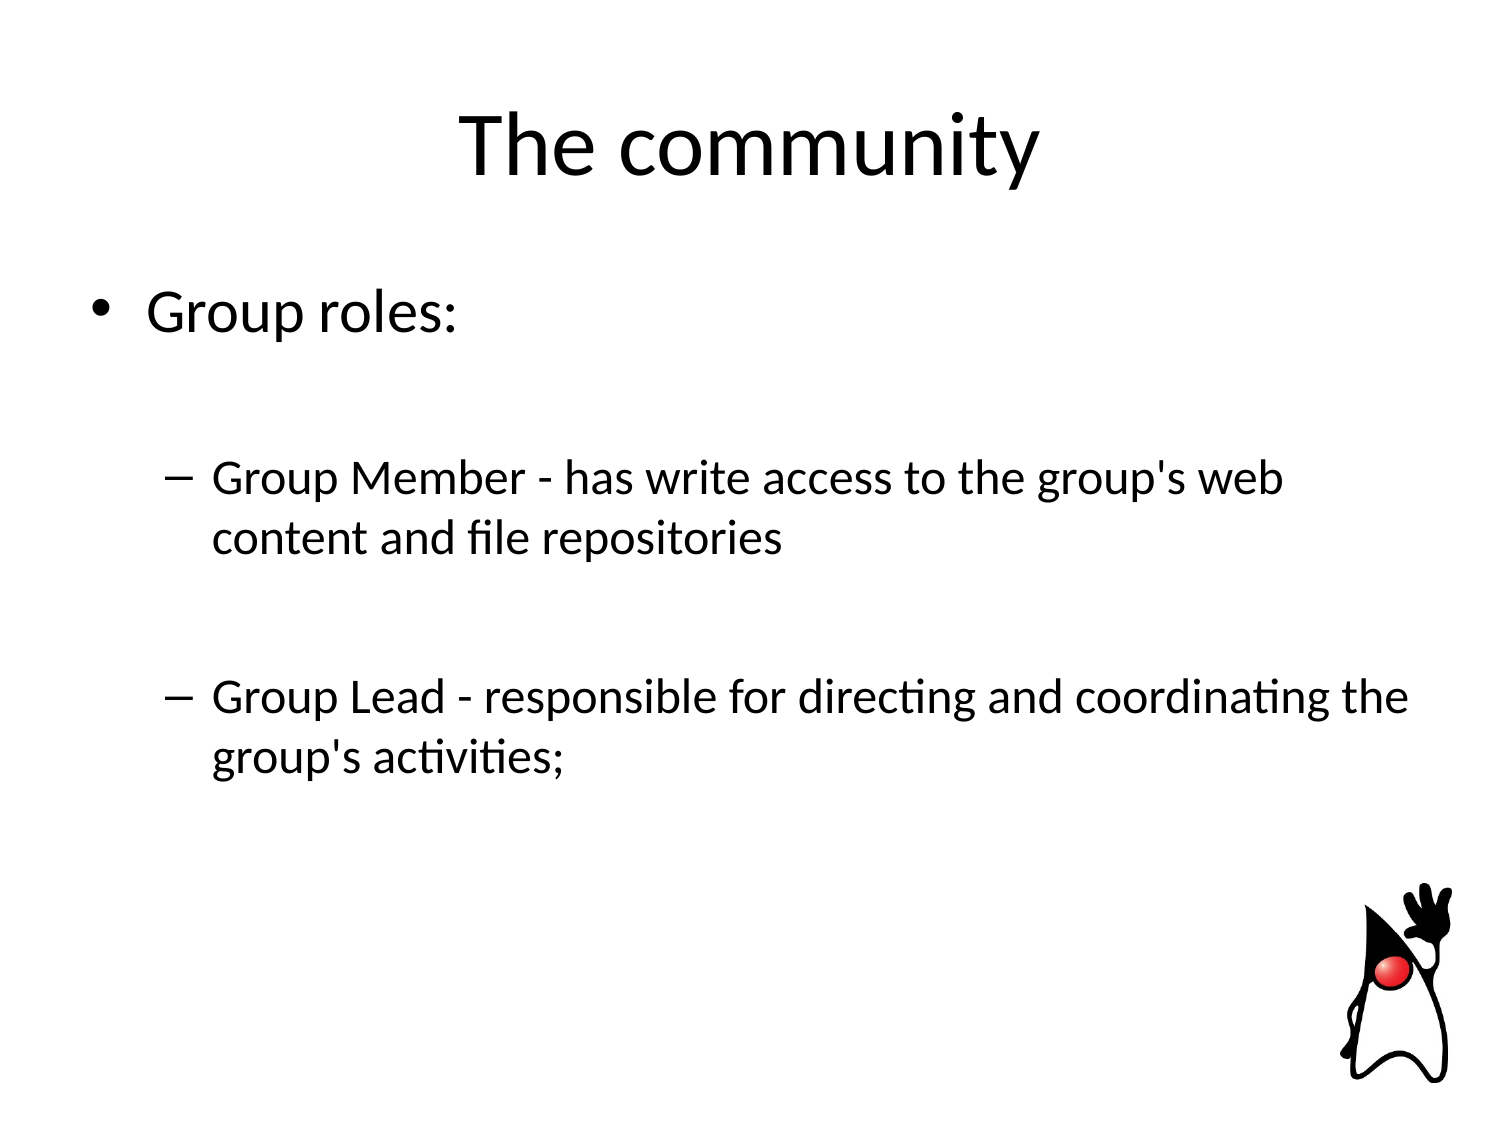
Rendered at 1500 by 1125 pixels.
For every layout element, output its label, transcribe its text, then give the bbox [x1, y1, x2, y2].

title The community [75, 45, 1425, 233]
picture [1340, 883, 1452, 1083]
list Group roles: Group Member - has write access to the group's web content and file repositories Group Lead - responsible for directing and coordinating the group's activities; [75, 262, 1425, 1005]
